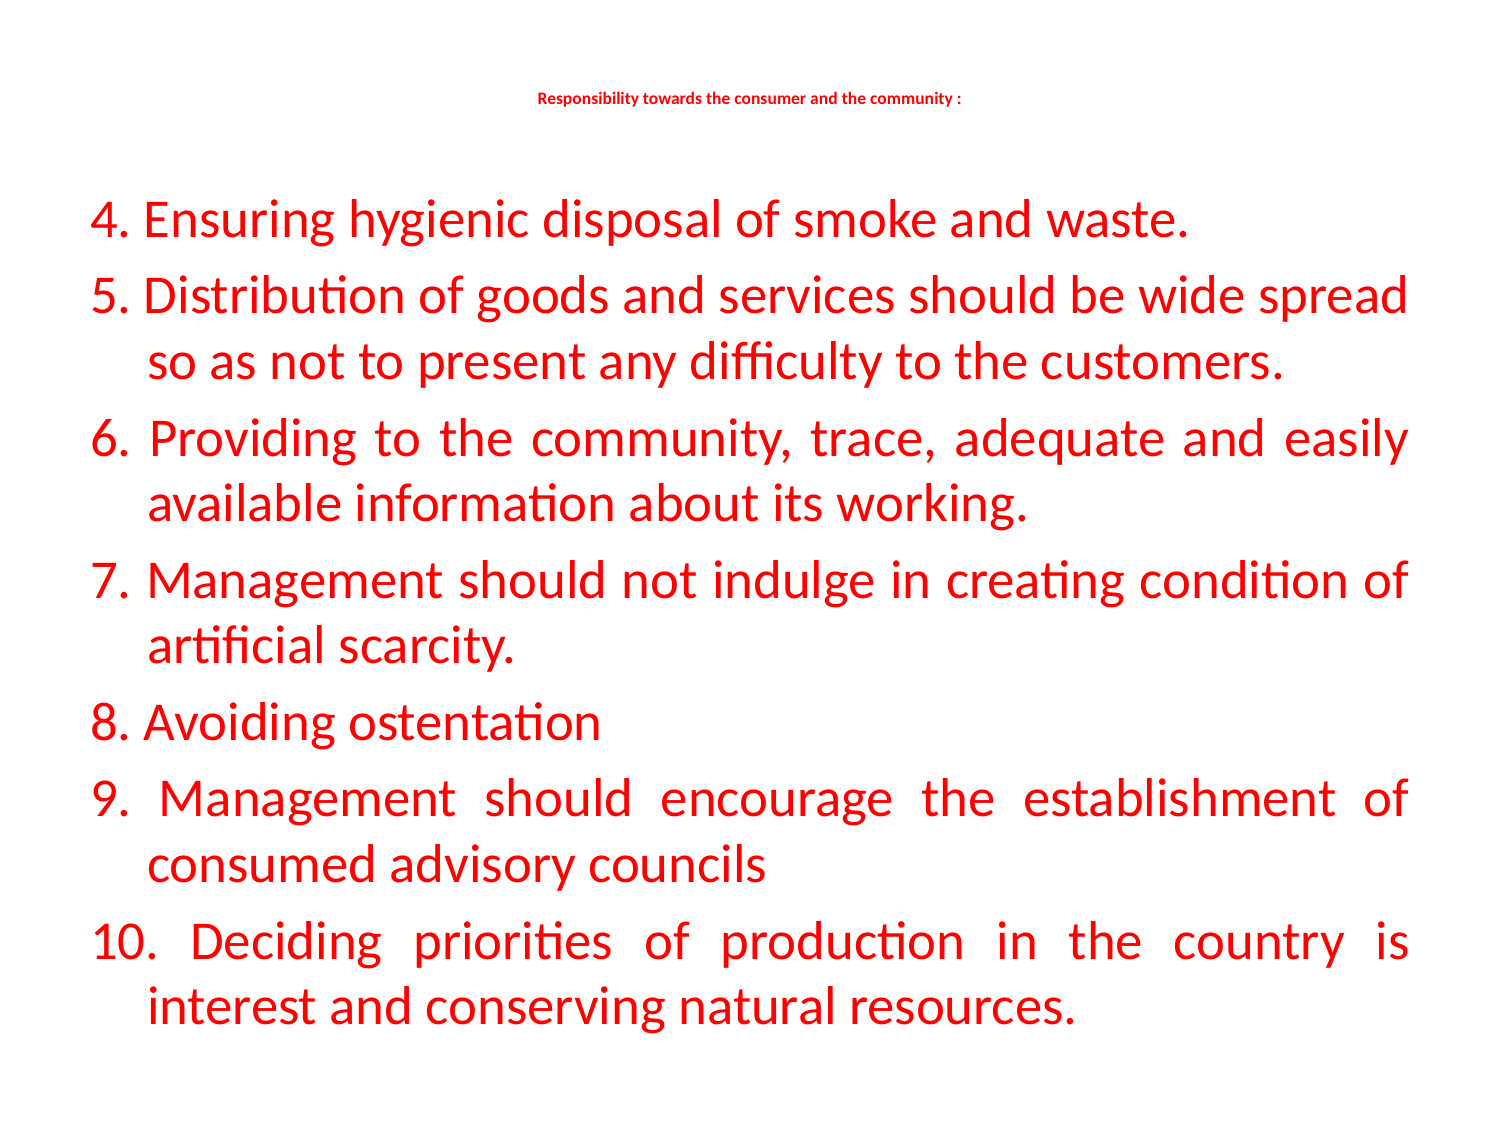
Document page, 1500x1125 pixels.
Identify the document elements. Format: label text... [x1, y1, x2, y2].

list 4. Ensuring hygienic disposal of smoke and waste. 5. Distribution of goods and services should be wide spread so as not to present any difficulty to the customers. 6. Providing to the community, trace, adequate and easily available information about its working. 7. Management should not indulge in creating condition of artificial scarcity. 8. Avoiding ostentation 9. Management should encourage the establishment of consumed advisory councils 10. Deciding priorities of production in the country is interest and conserving natural resources. [75, 174, 1425, 1075]
title Responsibility towards the consumer and the community : [75, 37, 1425, 138]
